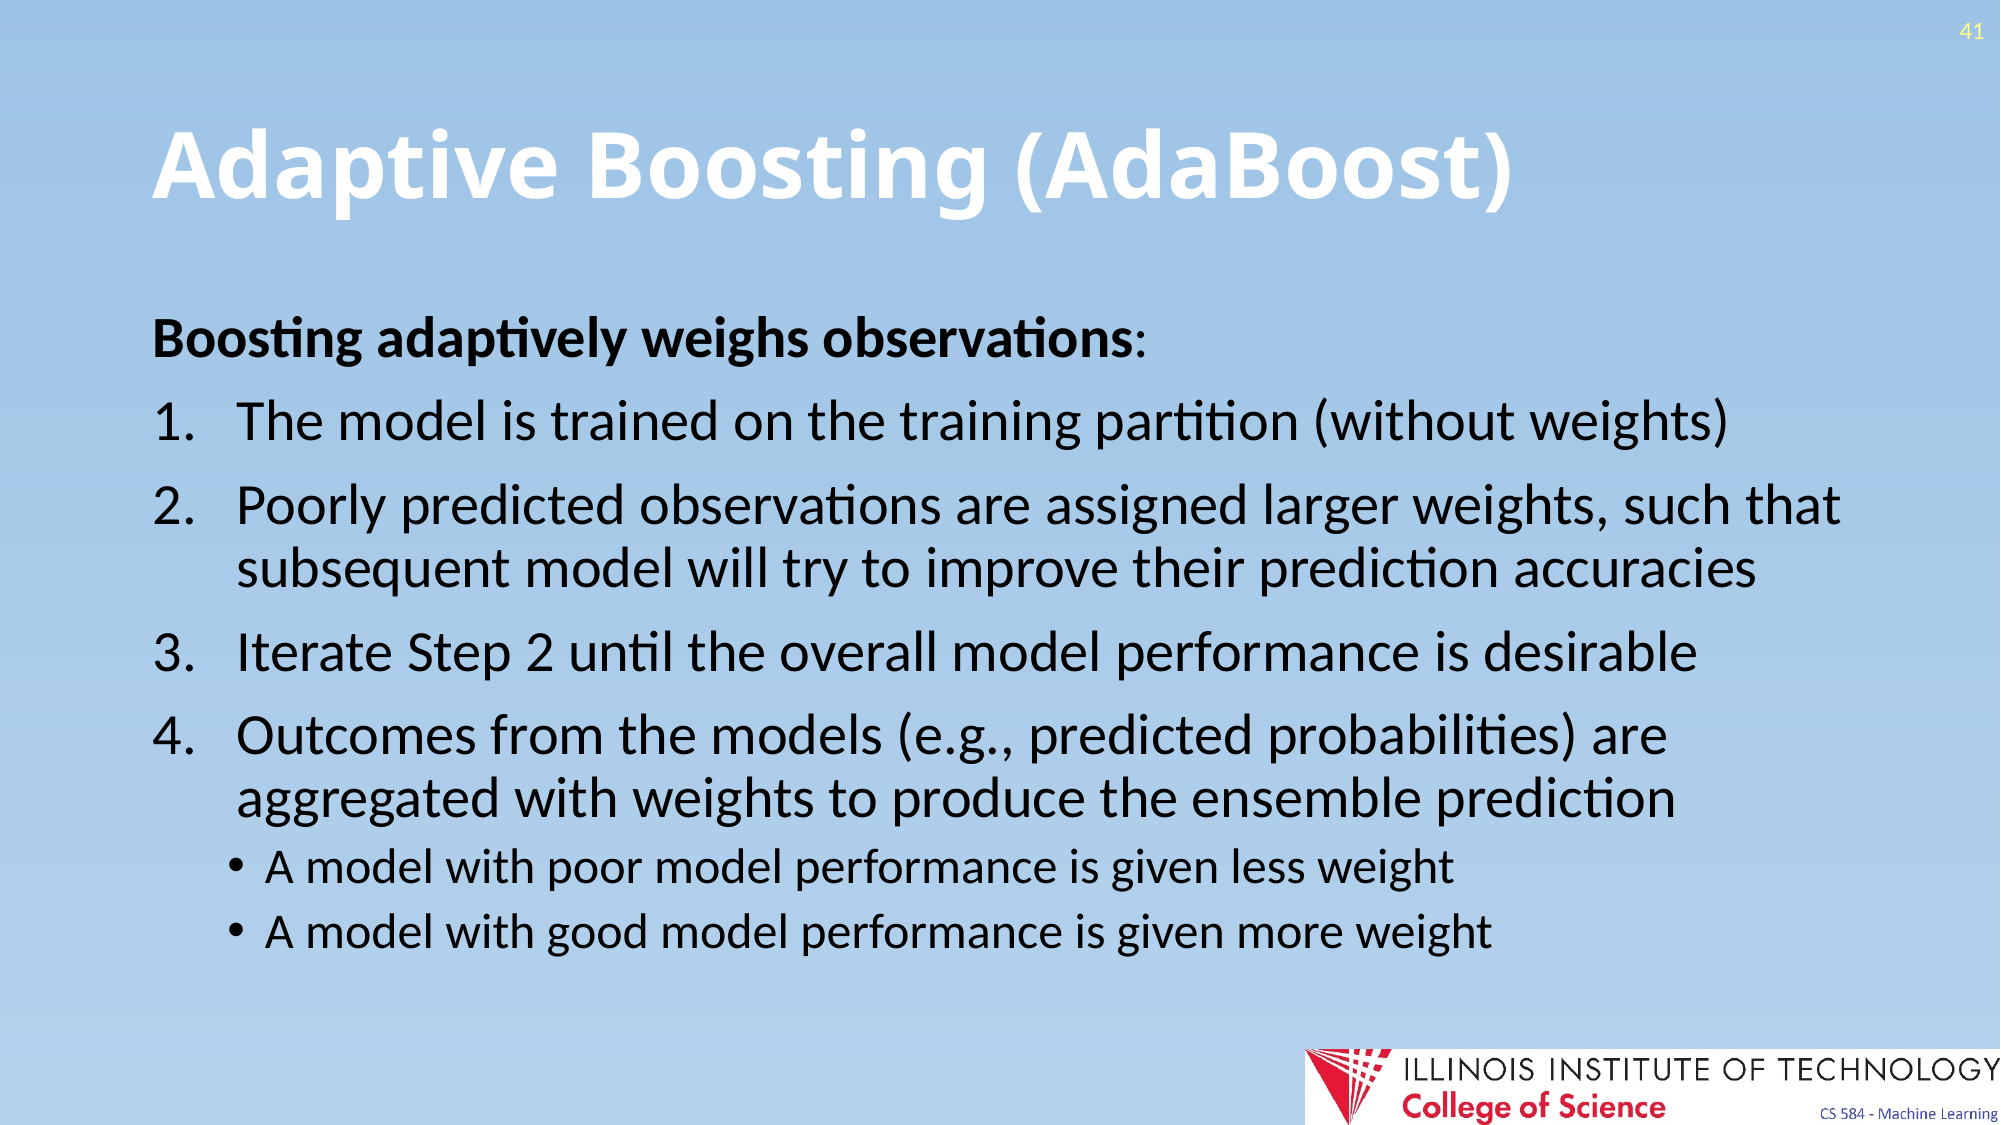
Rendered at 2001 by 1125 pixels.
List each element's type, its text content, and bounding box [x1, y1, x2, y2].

list Boosting adaptively weighs observations: The model is trained on the training partition (without weights) Poorly predicted observations are assigned larger weights, such that subsequent model will try to improve their prediction accuracies Iterate Step 2 until the overall model performance is desirable Outcomes from the models (e.g., predicted probabilities) are aggregated with weights to produce the ensemble prediction A model with poor model performance is given less weight A model with good model performance is given more weight [137, 299, 1863, 1014]
slide_number 41 [1550, 0, 2000, 60]
picture [1305, 1049, 2000, 1125]
title Adaptive Boosting (AdaBoost) [137, 59, 1863, 278]
